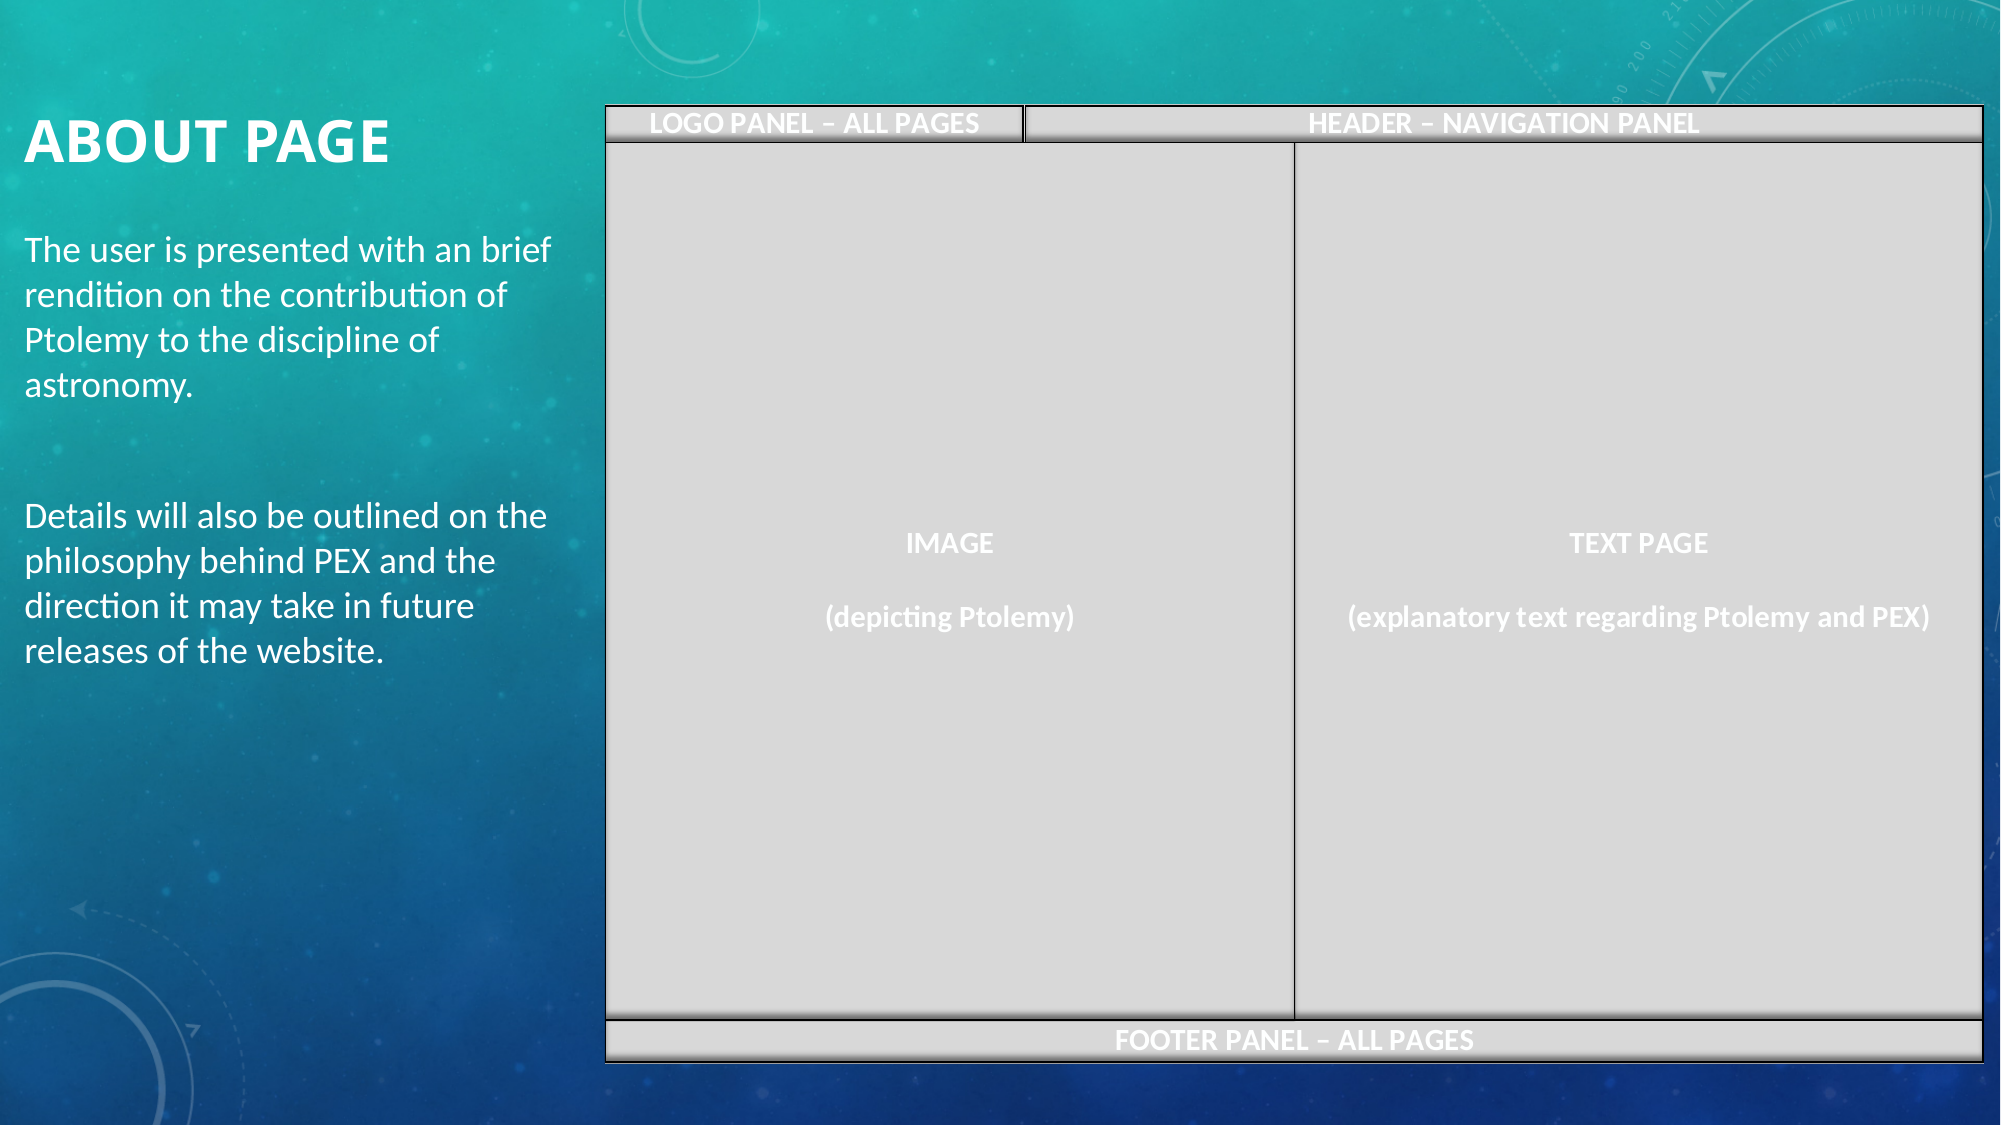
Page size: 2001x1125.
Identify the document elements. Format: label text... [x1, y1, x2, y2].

list The user is presented with an brief rendition on the contribution of Ptolemy to the discipline of astronomy. Details will also be outlined on the philosophy behind PEX and the direction it may take in future releases of the website. [9, 217, 596, 1064]
title About page [9, 92, 625, 182]
picture [0, 0, 2001, 1125]
